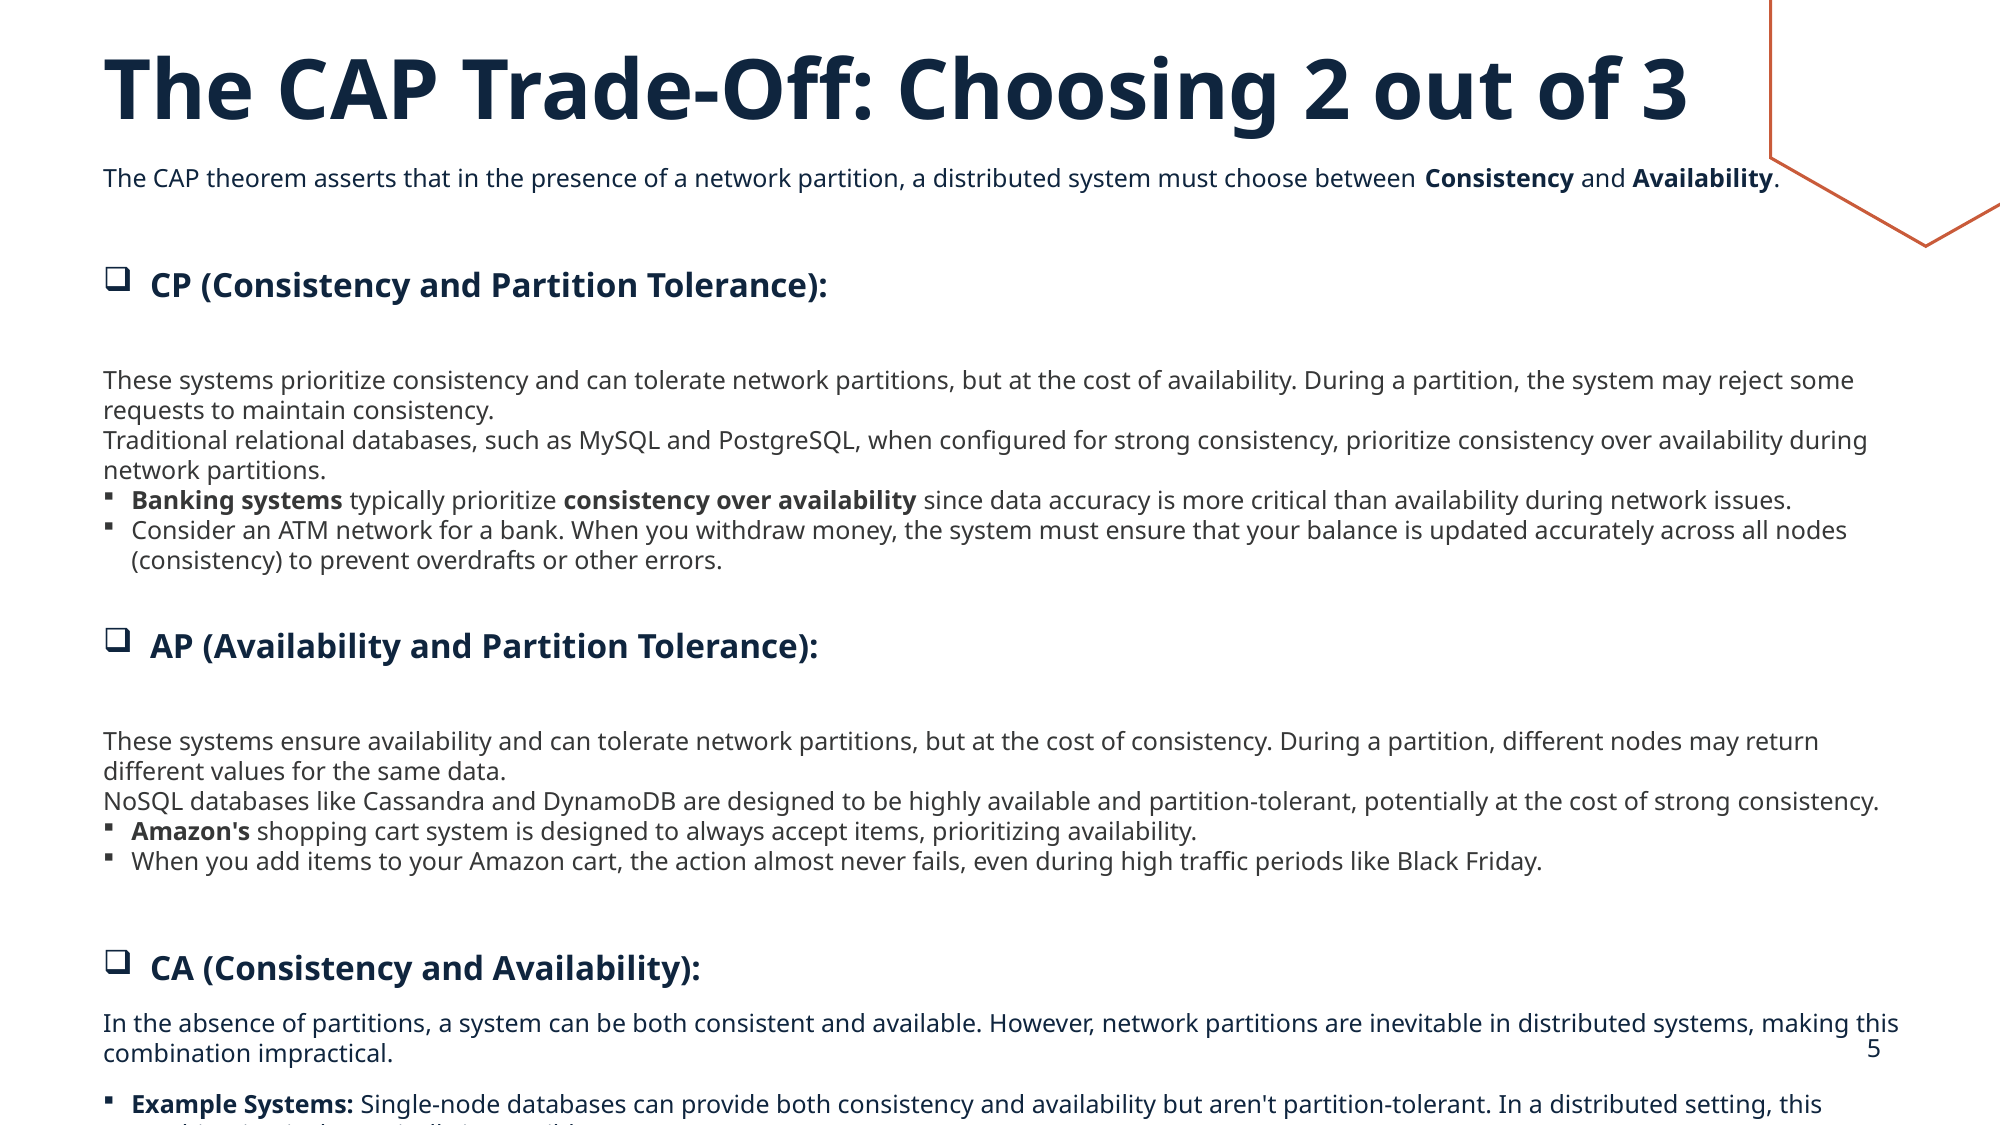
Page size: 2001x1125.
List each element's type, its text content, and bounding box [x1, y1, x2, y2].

text_box [1770, 0, 2000, 247]
slide_number 5 [1836, 1020, 1912, 1080]
title The CAP Trade-Off: Choosing 2 out of 3 [88, 55, 1711, 130]
list The CAP theorem asserts that in the presence of a network partition, a distributed system must choose between Consistency and Availability. CP (Consistency and Partition Tolerance): These systems prioritize consistency and can tolerate network partitions, but at the cost of availability. During a partition, the system may reject some requests to maintain consistency. Traditional relational databases, such as MySQL and PostgreSQL, when configured for strong consistency, prioritize consistency over availability during network partitions. Banking systems typically prioritize consistency over availability since data accuracy is more critical than availability during network issues. Consider an ATM network for a bank. When you withdraw money, the system must ensure that your balance is updated accurately across all nodes (consistency) to prevent overdrafts or other errors. AP (Availability and Partition Tolerance): These systems ensure availability and can tolerate network partitions, but at the cost of consistency. During a partition, different nodes may return different values for the same data. NoSQL databases like Cassandra and DynamoDB are designed to be highly available and partition-tolerant, potentially at the cost of strong consistency. Amazon's shopping cart system is designed to always accept items, prioritizing availability. When you add items to your Amazon cart, the action almost never fails, even during high traffic periods like Black Friday. CA (Consistency and Availability): In the absence of partitions, a system can be both consistent and available. However, network partitions are inevitable in distributed systems, making this combination impractical. Example Systems: Single-node databases can provide both consistency and availability but aren't partition-tolerant. In a distributed setting, this combination is theoretically impossible. [88, 154, 1927, 1070]
